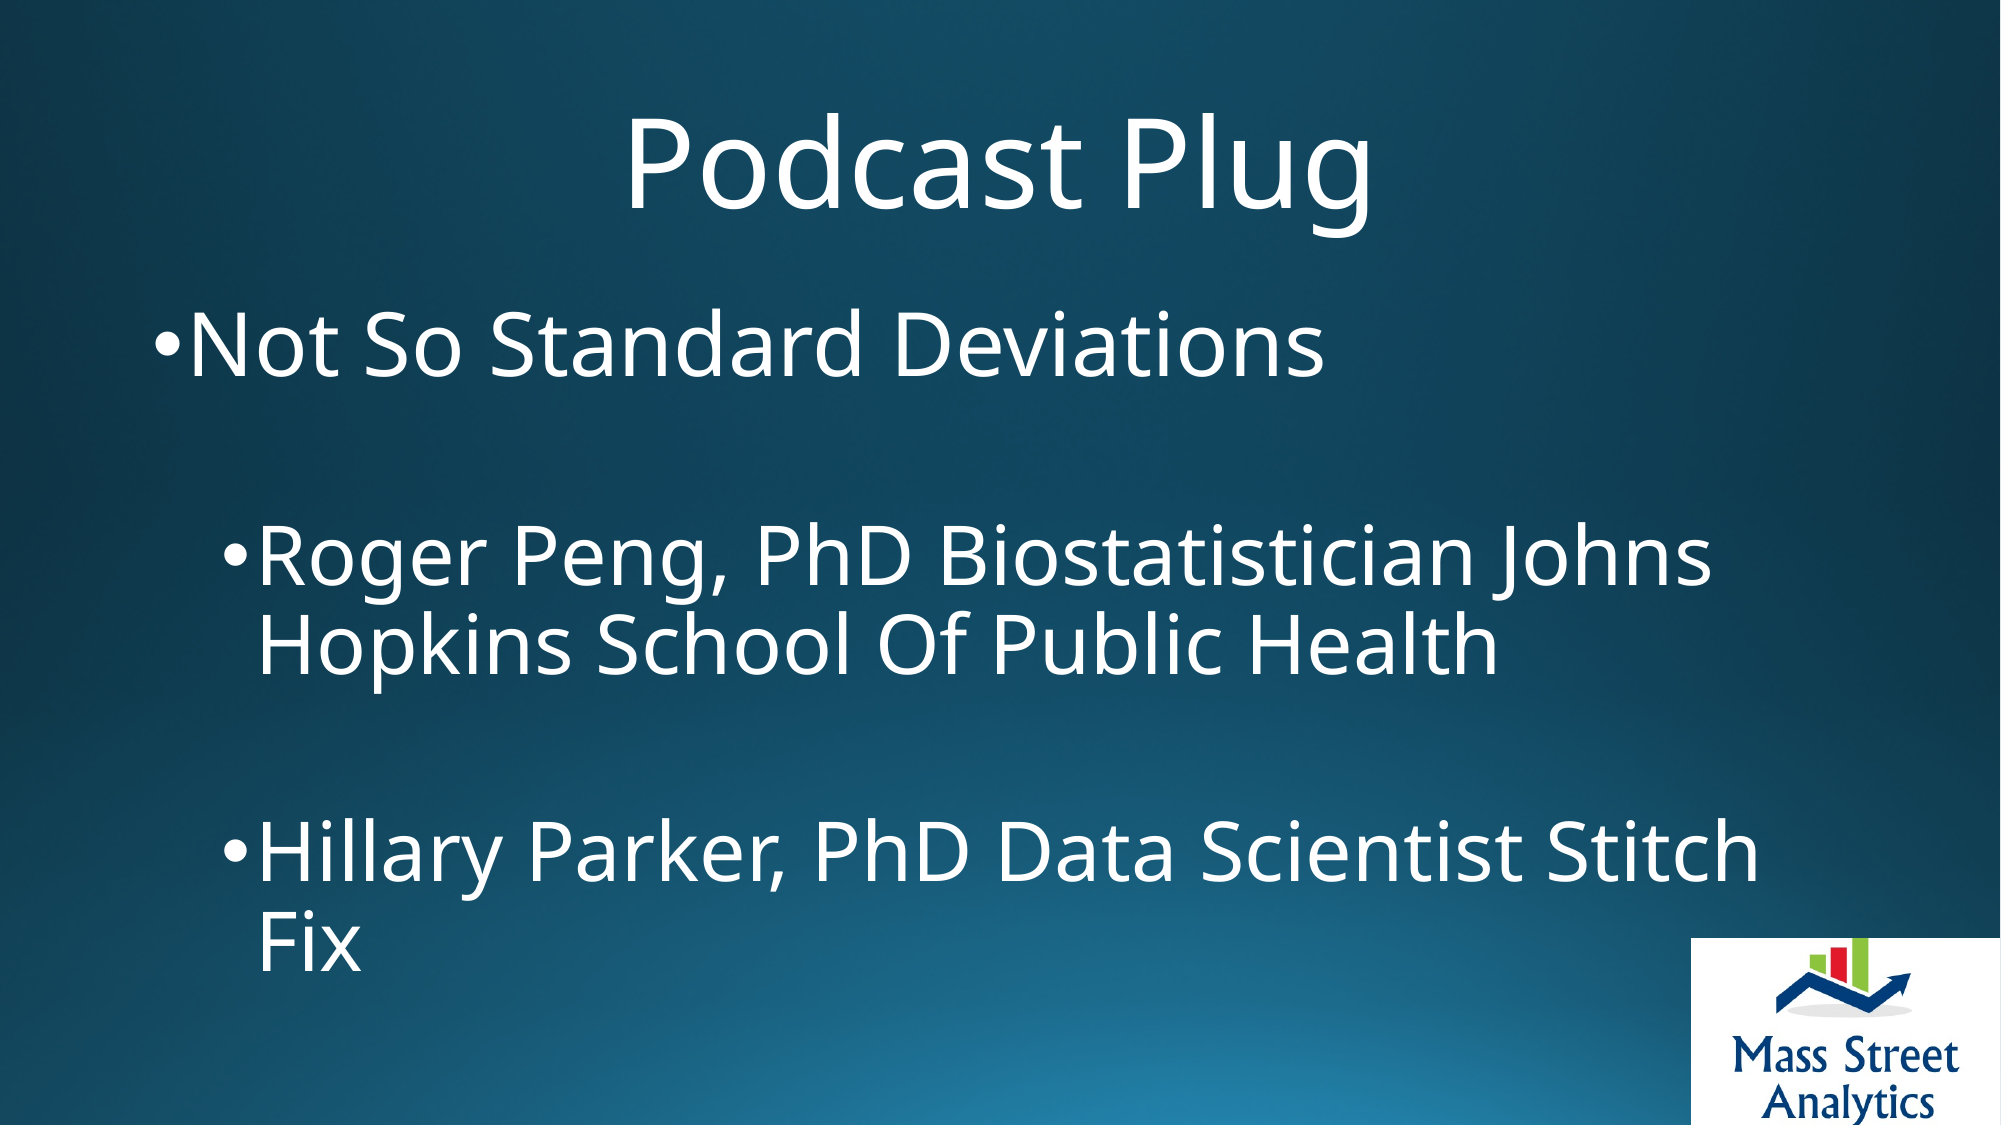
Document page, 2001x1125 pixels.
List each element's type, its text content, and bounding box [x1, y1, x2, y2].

picture [0, 0, 2001, 1125]
title Podcast Plug [137, 59, 1863, 278]
list Not So Standard Deviations Roger Peng, PhD Biostatistician Johns Hopkins School Of Public Health Hillary Parker, PhD Data Scientist Stitch Fix [137, 292, 1817, 1007]
